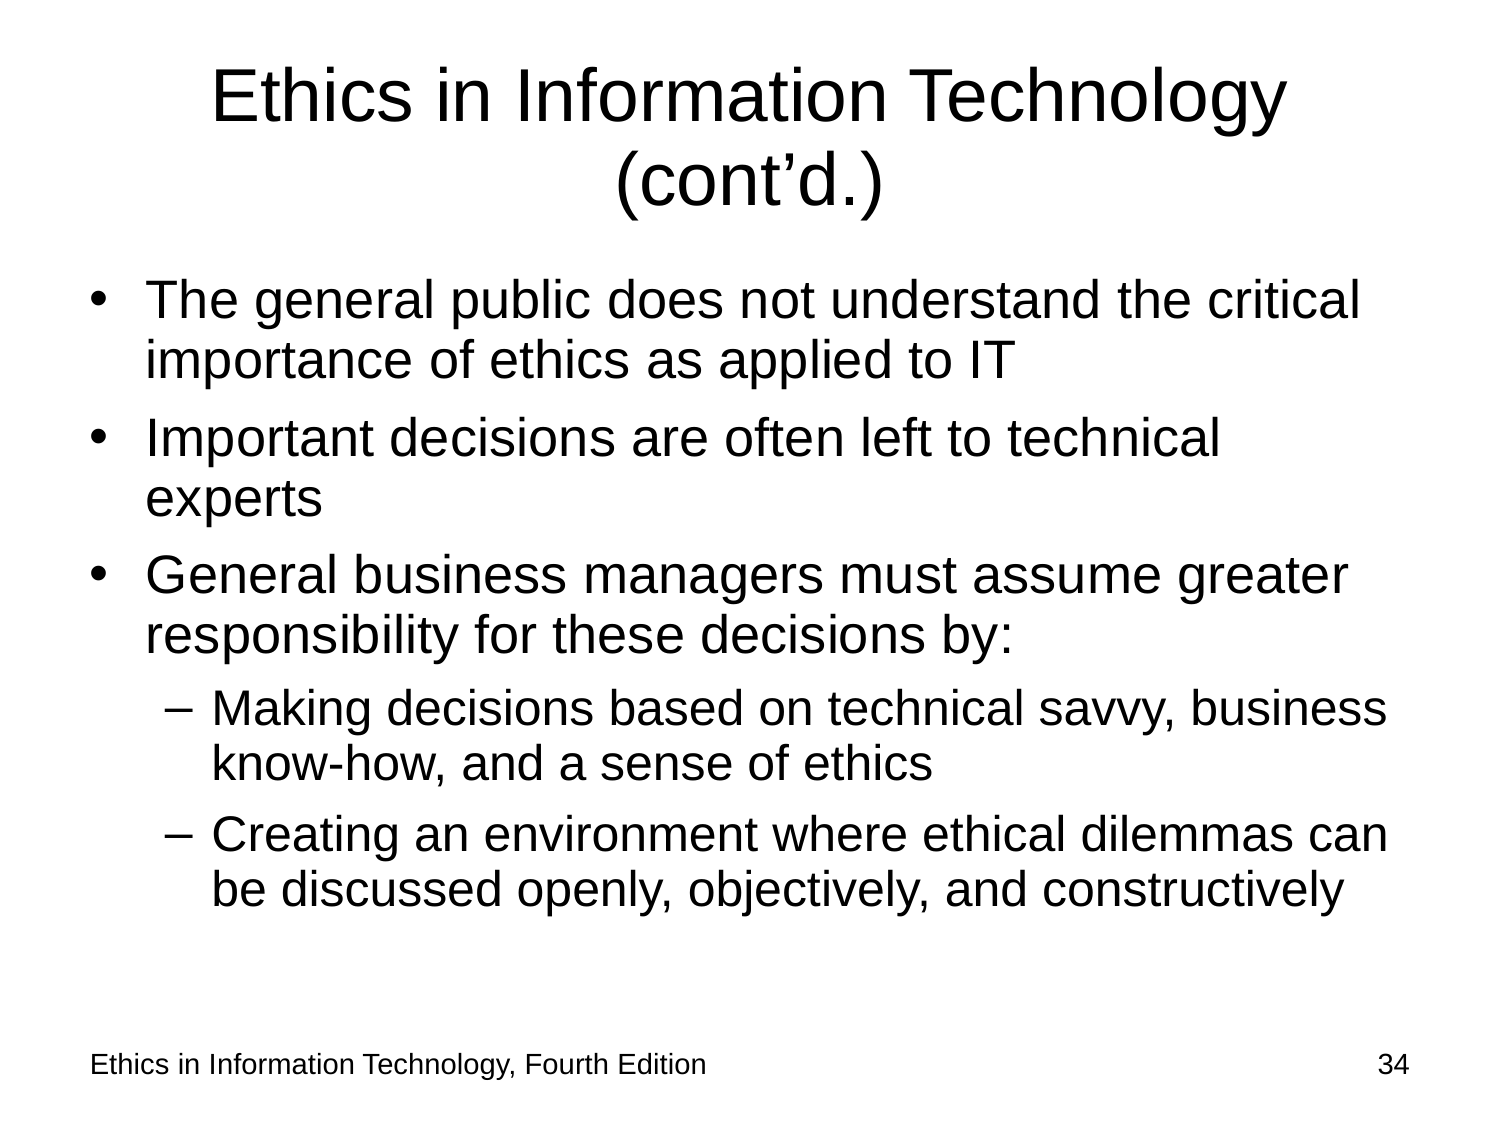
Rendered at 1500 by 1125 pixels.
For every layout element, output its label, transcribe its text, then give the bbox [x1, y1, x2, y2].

slide_number 34 [1074, 1037, 1425, 1103]
title Ethics in Information Technology (cont’d.) [74, 44, 1425, 233]
footer Ethics in Information Technology, Fourth Edition [74, 1037, 1074, 1103]
list The general public does not understand the critical importance of ethics as applied to IT Important decisions are often left to technical experts General business managers must assume greater responsibility for these decisions by: Making decisions based on technical savvy, business know-how, and a sense of ethics Creating an environment where ethical dilemmas can be discussed openly, objectively, and constructively [74, 262, 1425, 1005]
